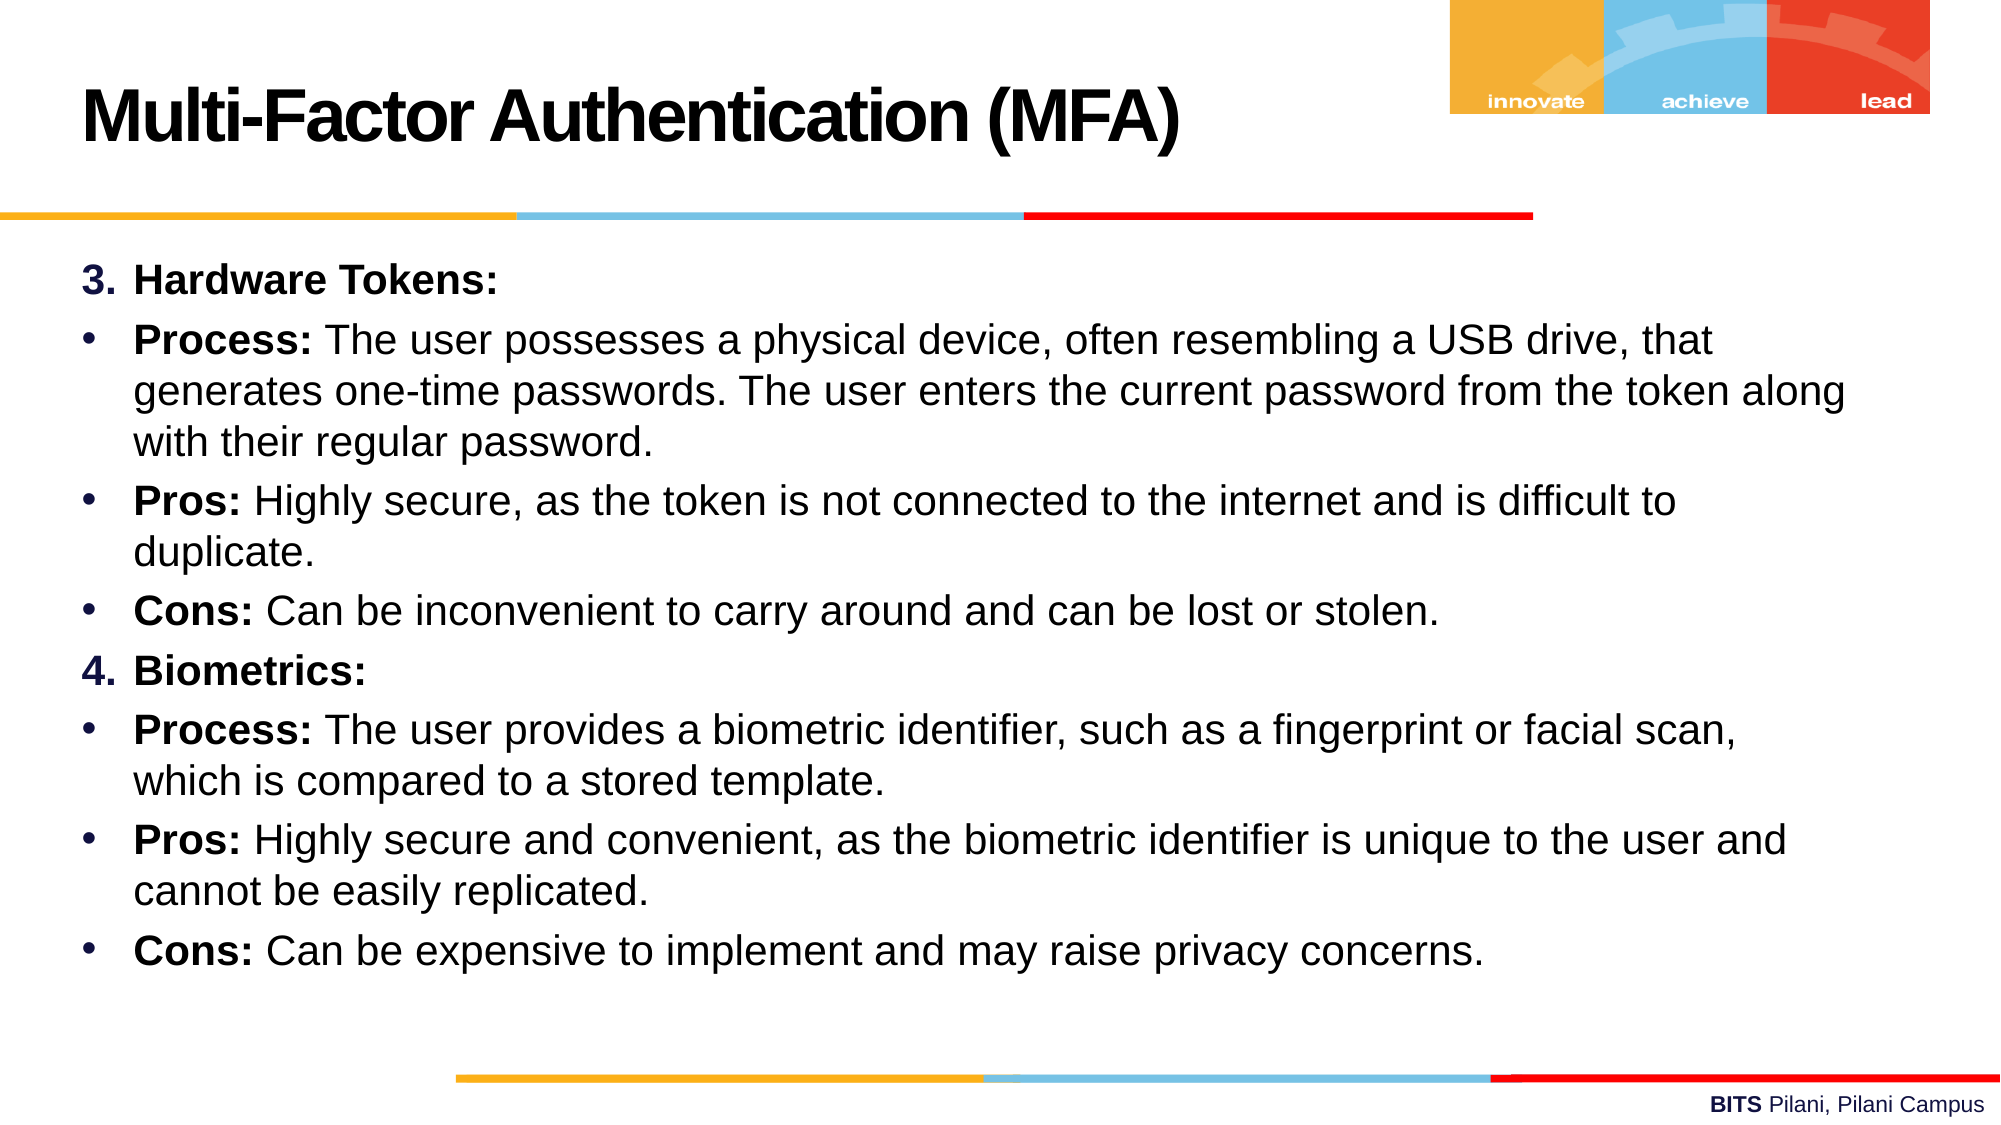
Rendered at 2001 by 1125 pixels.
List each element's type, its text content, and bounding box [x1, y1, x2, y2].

list Hardware Tokens: Process: The user possesses a physical device, often resembling a USB drive, that generates one-time passwords. The user enters the current password from the token along with their regular password. Pros: Highly secure, as the token is not connected to the internet and is difficult to duplicate. Cons: Can be inconvenient to carry around and can be lost or stolen. Biometrics: Process: The user provides a biometric identifier, such as a fingerprint or facial scan, which is compared to a stored template. Pros: Highly secure and convenient, as the biometric identifier is unique to the user and cannot be easily replicated. Cons: Can be expensive to implement and may raise privacy concerns. [66, 245, 1867, 988]
list Multi-Factor Authentication (MFA) [66, 24, 1450, 213]
picture [1449, 0, 1930, 114]
